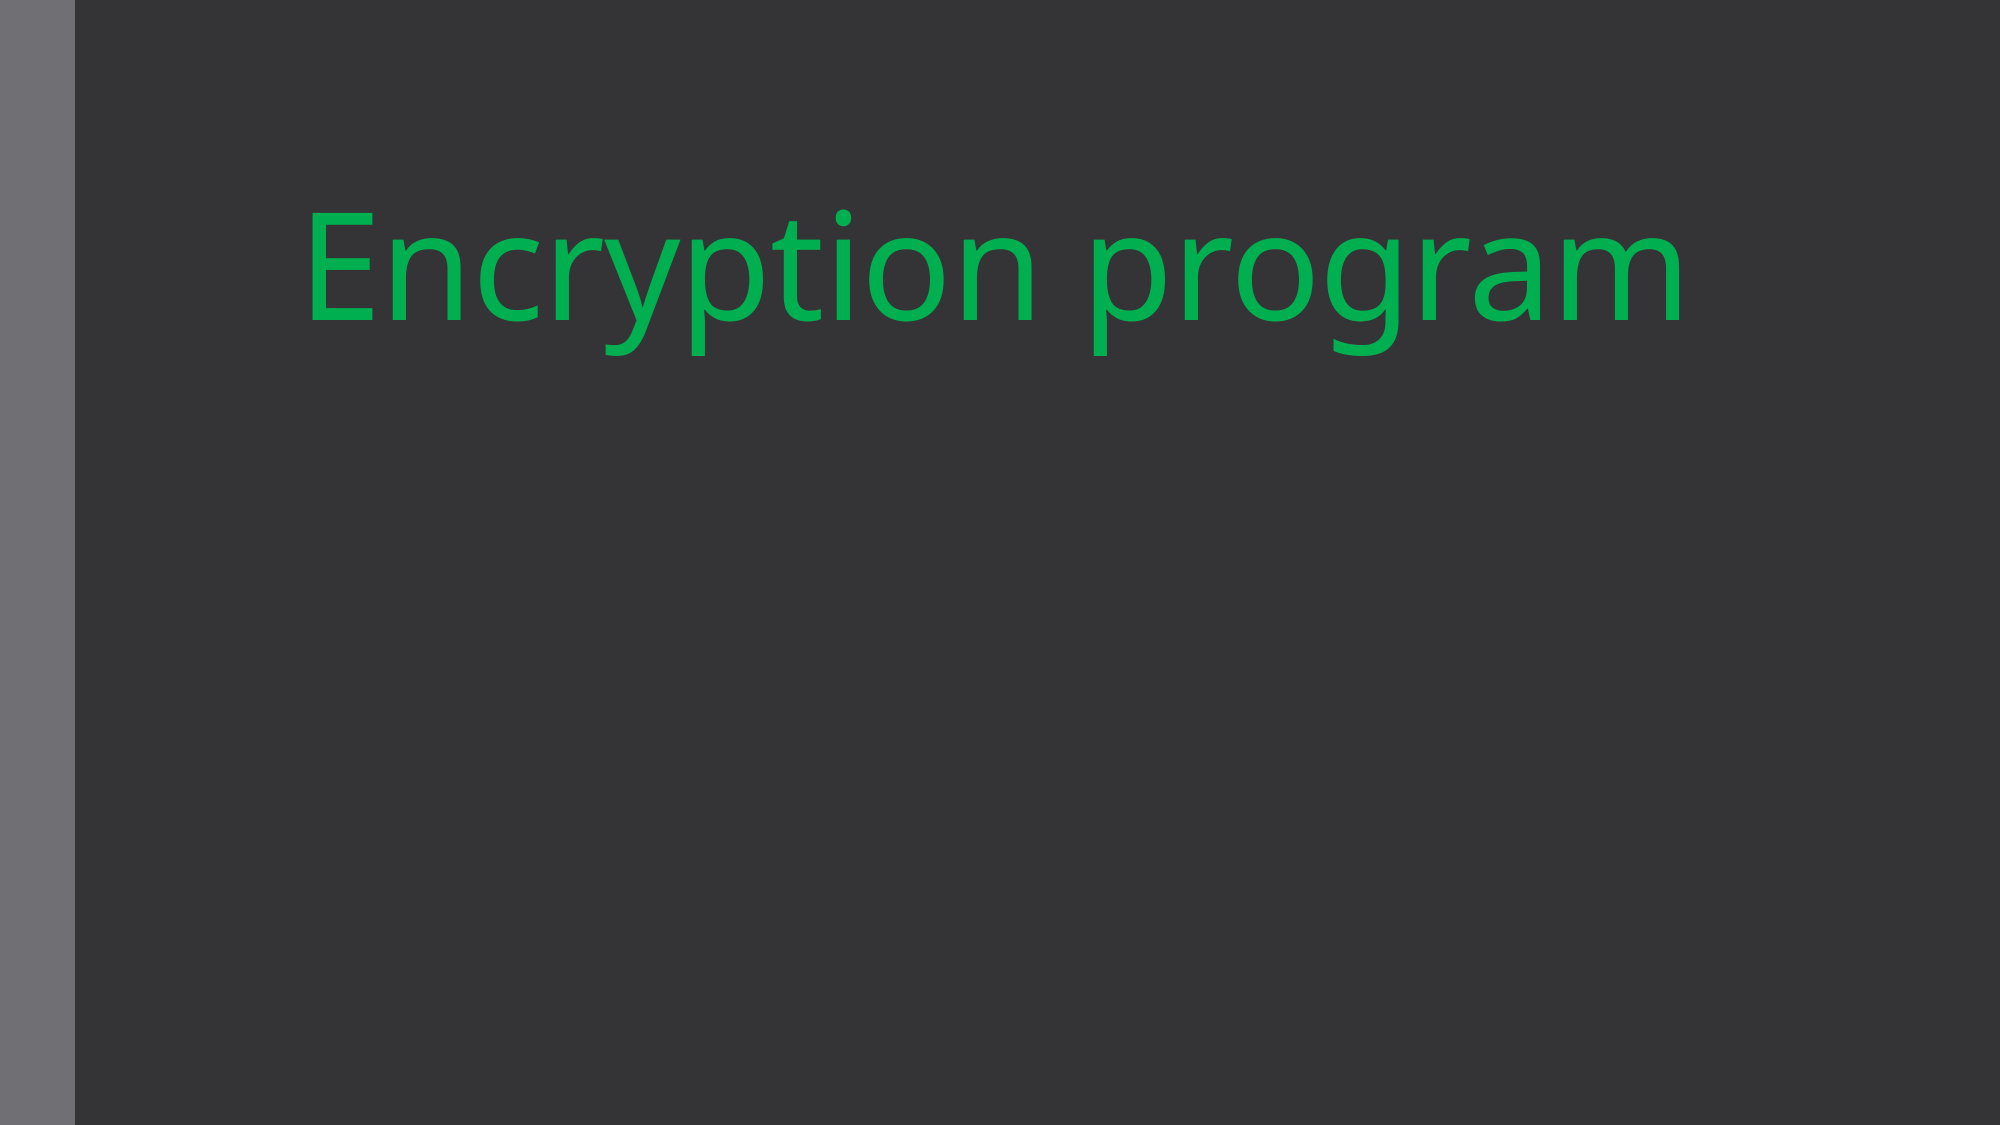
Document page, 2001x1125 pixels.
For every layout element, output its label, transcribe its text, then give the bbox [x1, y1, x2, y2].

title Encryption program [283, 73, 1714, 359]
